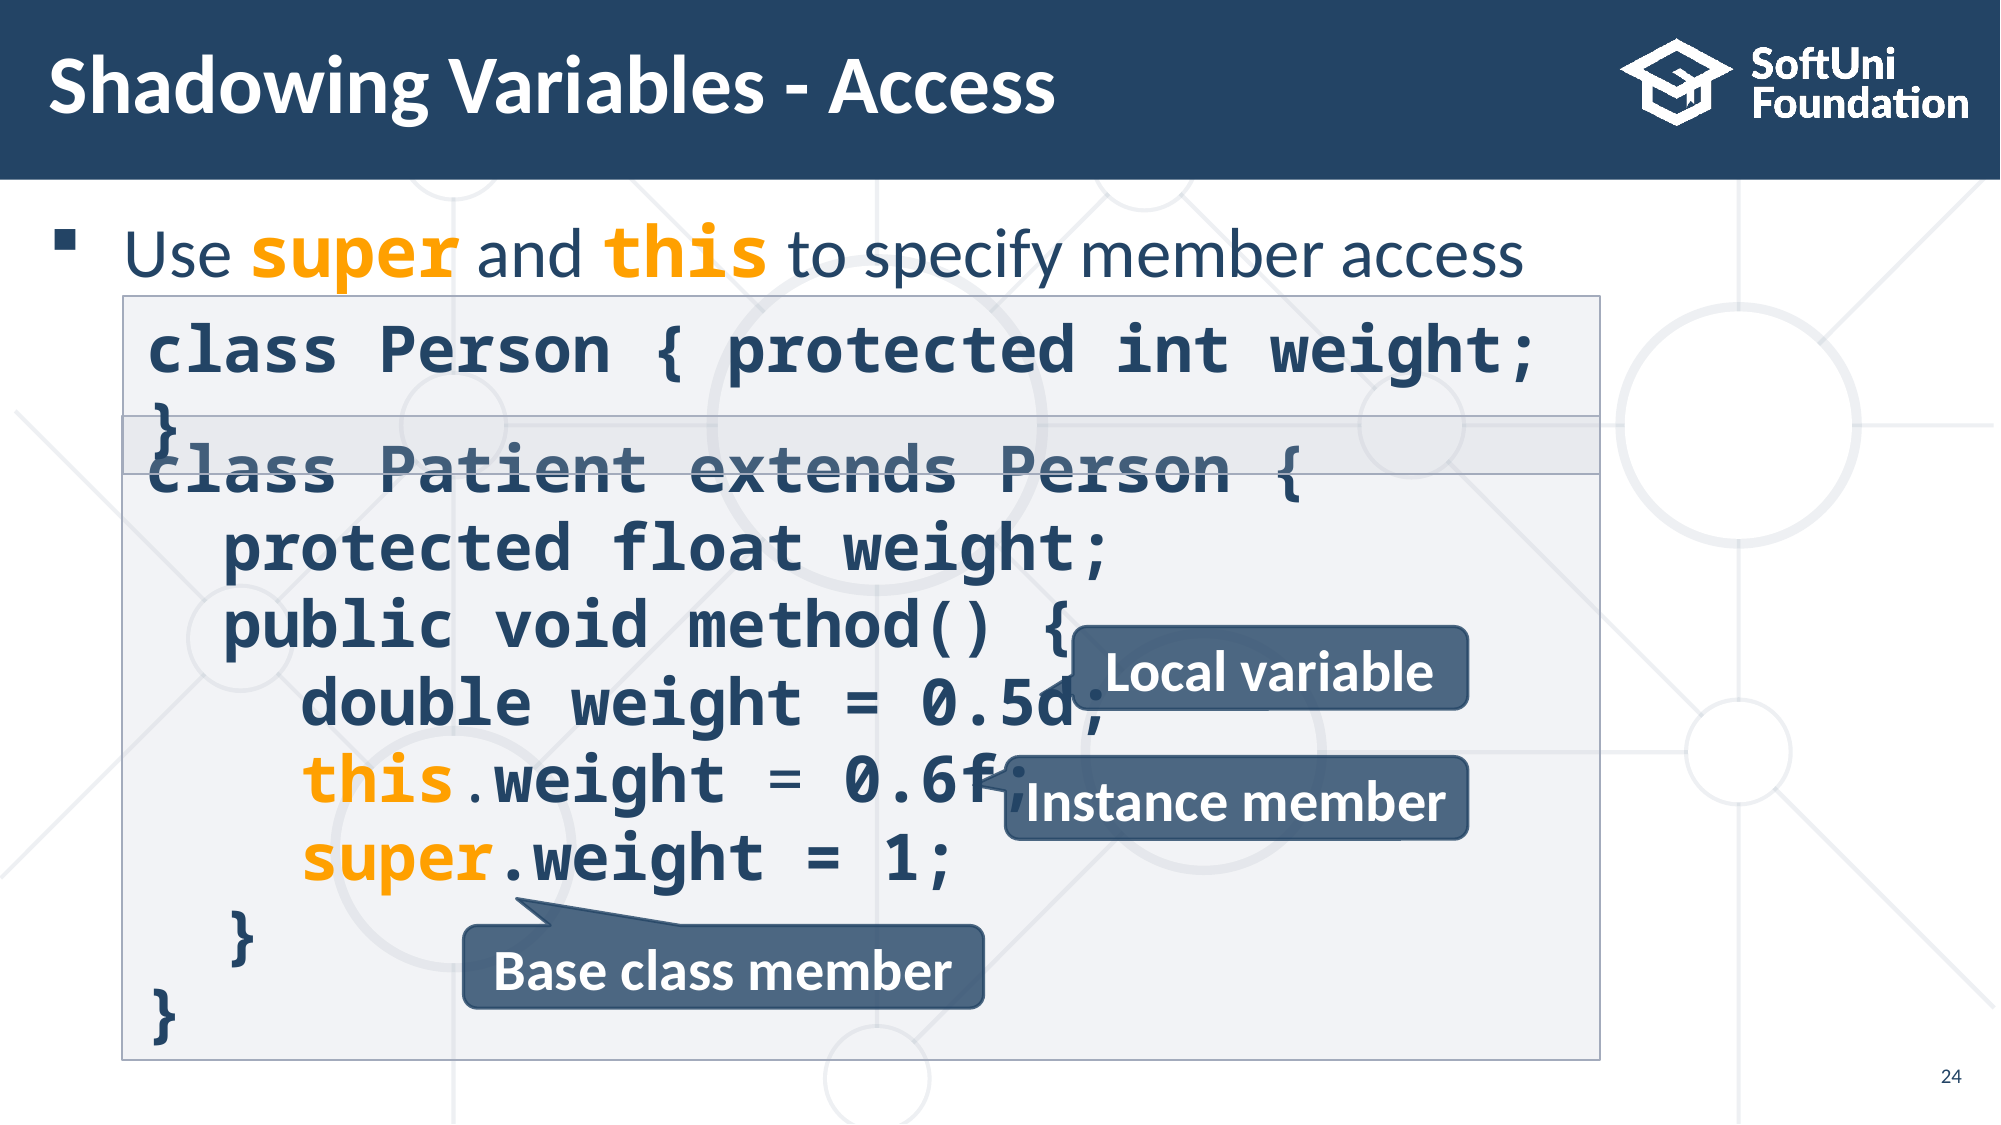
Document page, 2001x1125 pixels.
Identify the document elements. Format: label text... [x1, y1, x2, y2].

list Use super and this to specify member access [31, 196, 1970, 1050]
title Shadowing Variables - Access [31, 16, 1591, 162]
text_box class Patient extends Person { protected float weight; public void method() { double weight = 0.5d; this.weight = 0.6f; super.weight = 1; } } [122, 475, 1600, 1060]
text_box Local variable [1038, 624, 1471, 712]
slide_number 24 [1897, 1049, 1968, 1101]
text_box Instance member [971, 754, 1471, 842]
text_box Base class member [461, 896, 986, 1011]
text_box class Person { protected int weight; } [122, 295, 1600, 475]
picture [1619, 38, 1968, 126]
